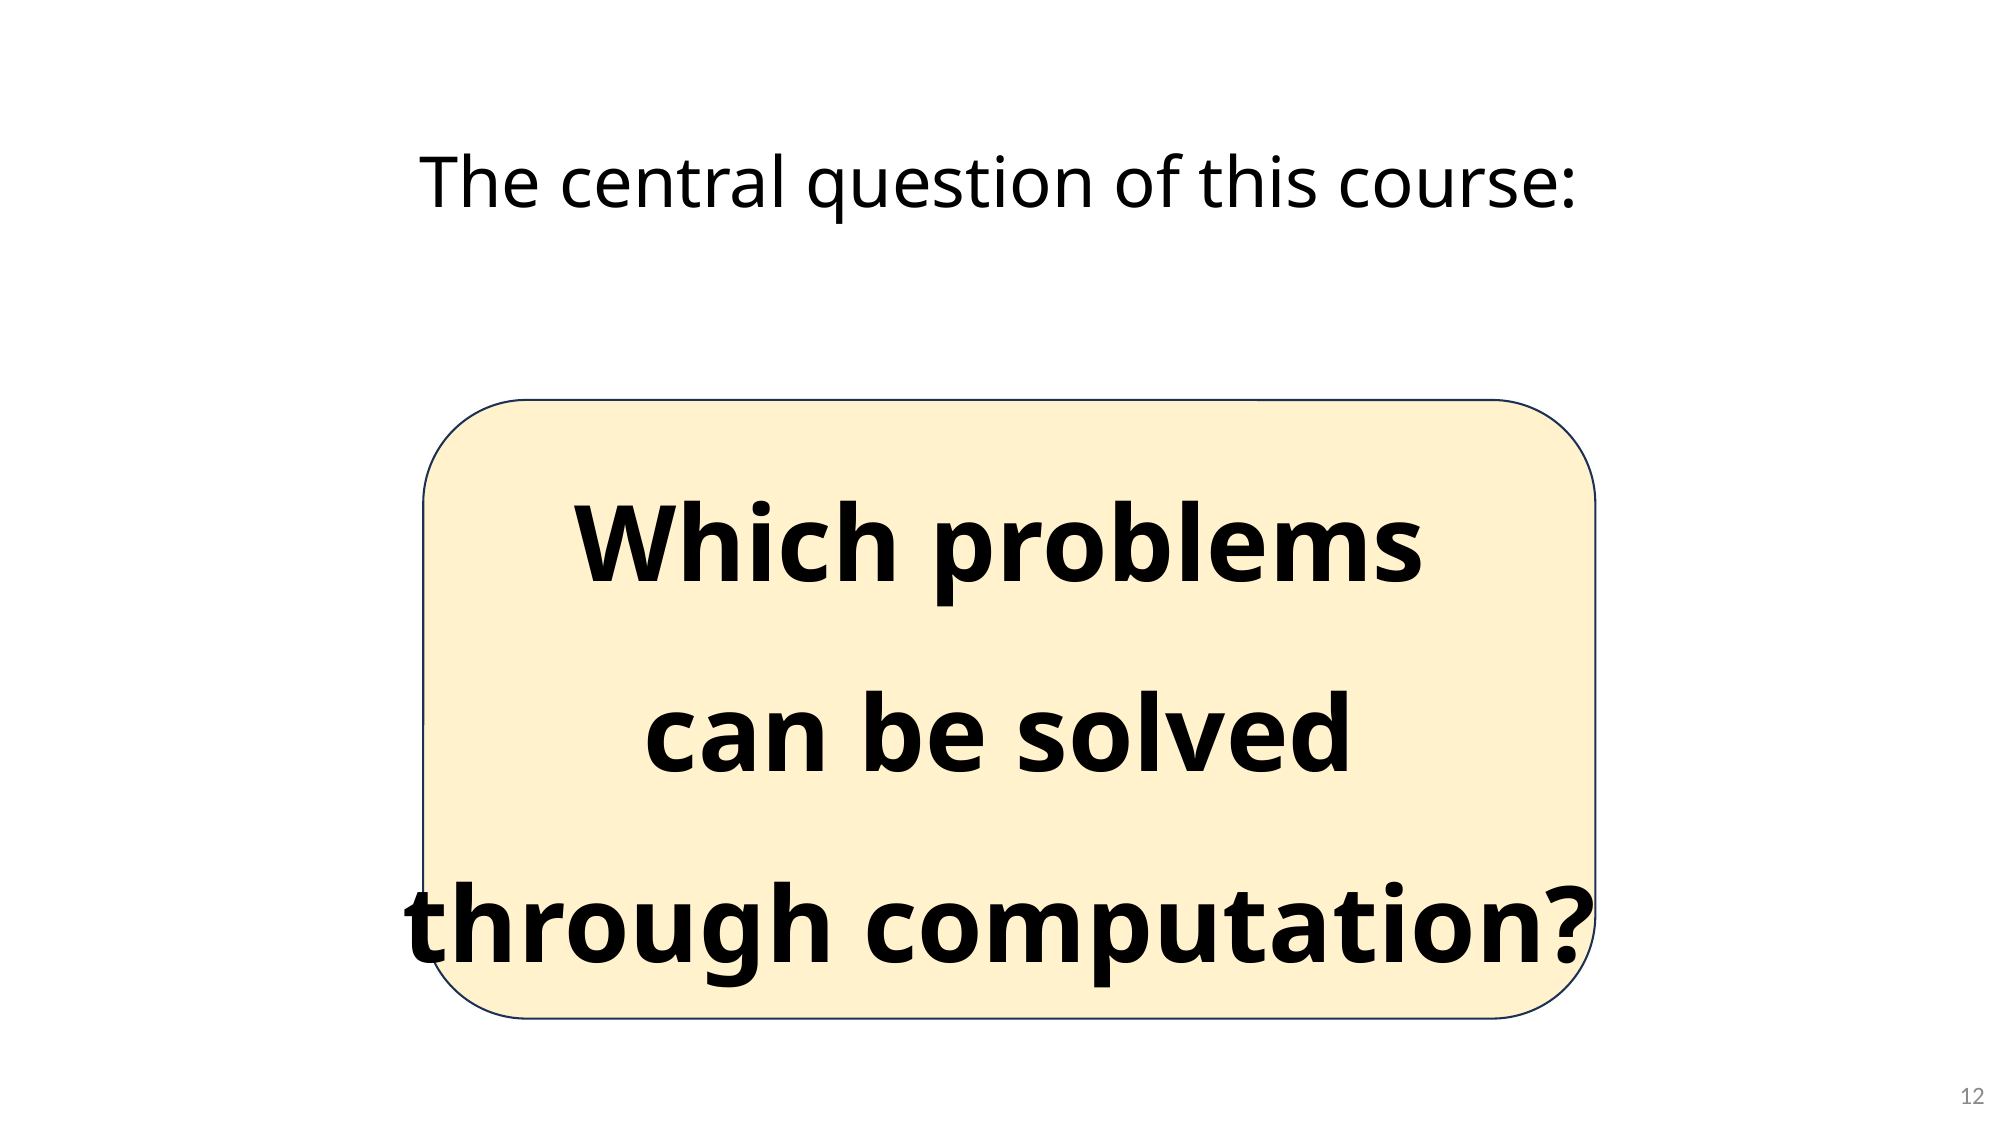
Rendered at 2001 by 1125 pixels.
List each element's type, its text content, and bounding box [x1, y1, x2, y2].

title The central question of this course: Which problems can be solved through computation? [137, 85, 1863, 993]
text_box [456, 993, 1562, 1020]
slide_number 12 [1550, 1064, 2000, 1125]
